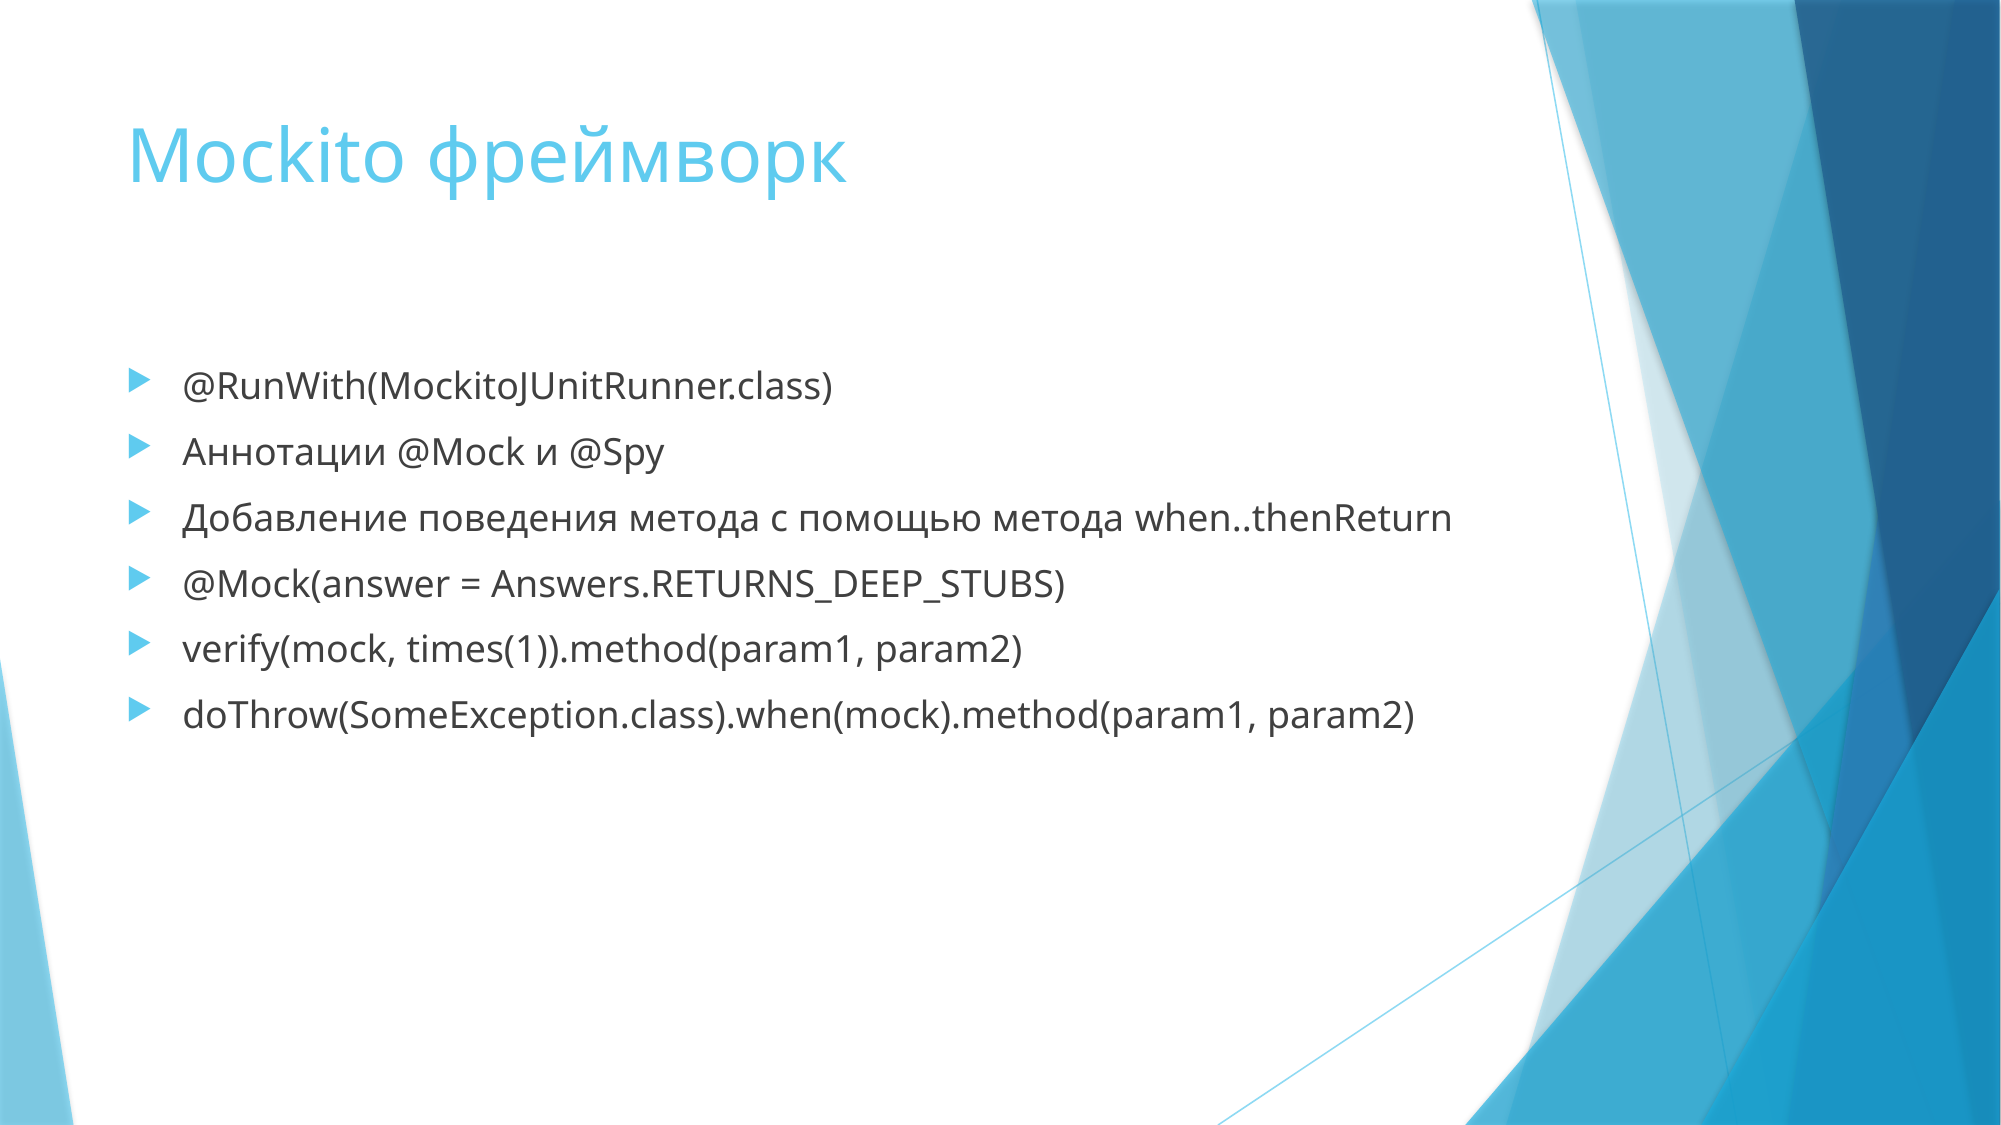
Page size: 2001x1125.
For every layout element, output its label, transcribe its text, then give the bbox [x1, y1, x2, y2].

title Mockito фреймворк [111, 99, 1522, 317]
list @RunWith(MockitoJUnitRunner.class) Аннотации @Mock и @Spy Добавление поведения метода с помощью метода when..thenReturn @Mock(answer = Answers.RETURNS_DEEP_STUBS) verify(mock, times(1)).method(param1, param2) doThrow(SomeException.class).when(mock).method(param1, param2) [111, 354, 1522, 992]
